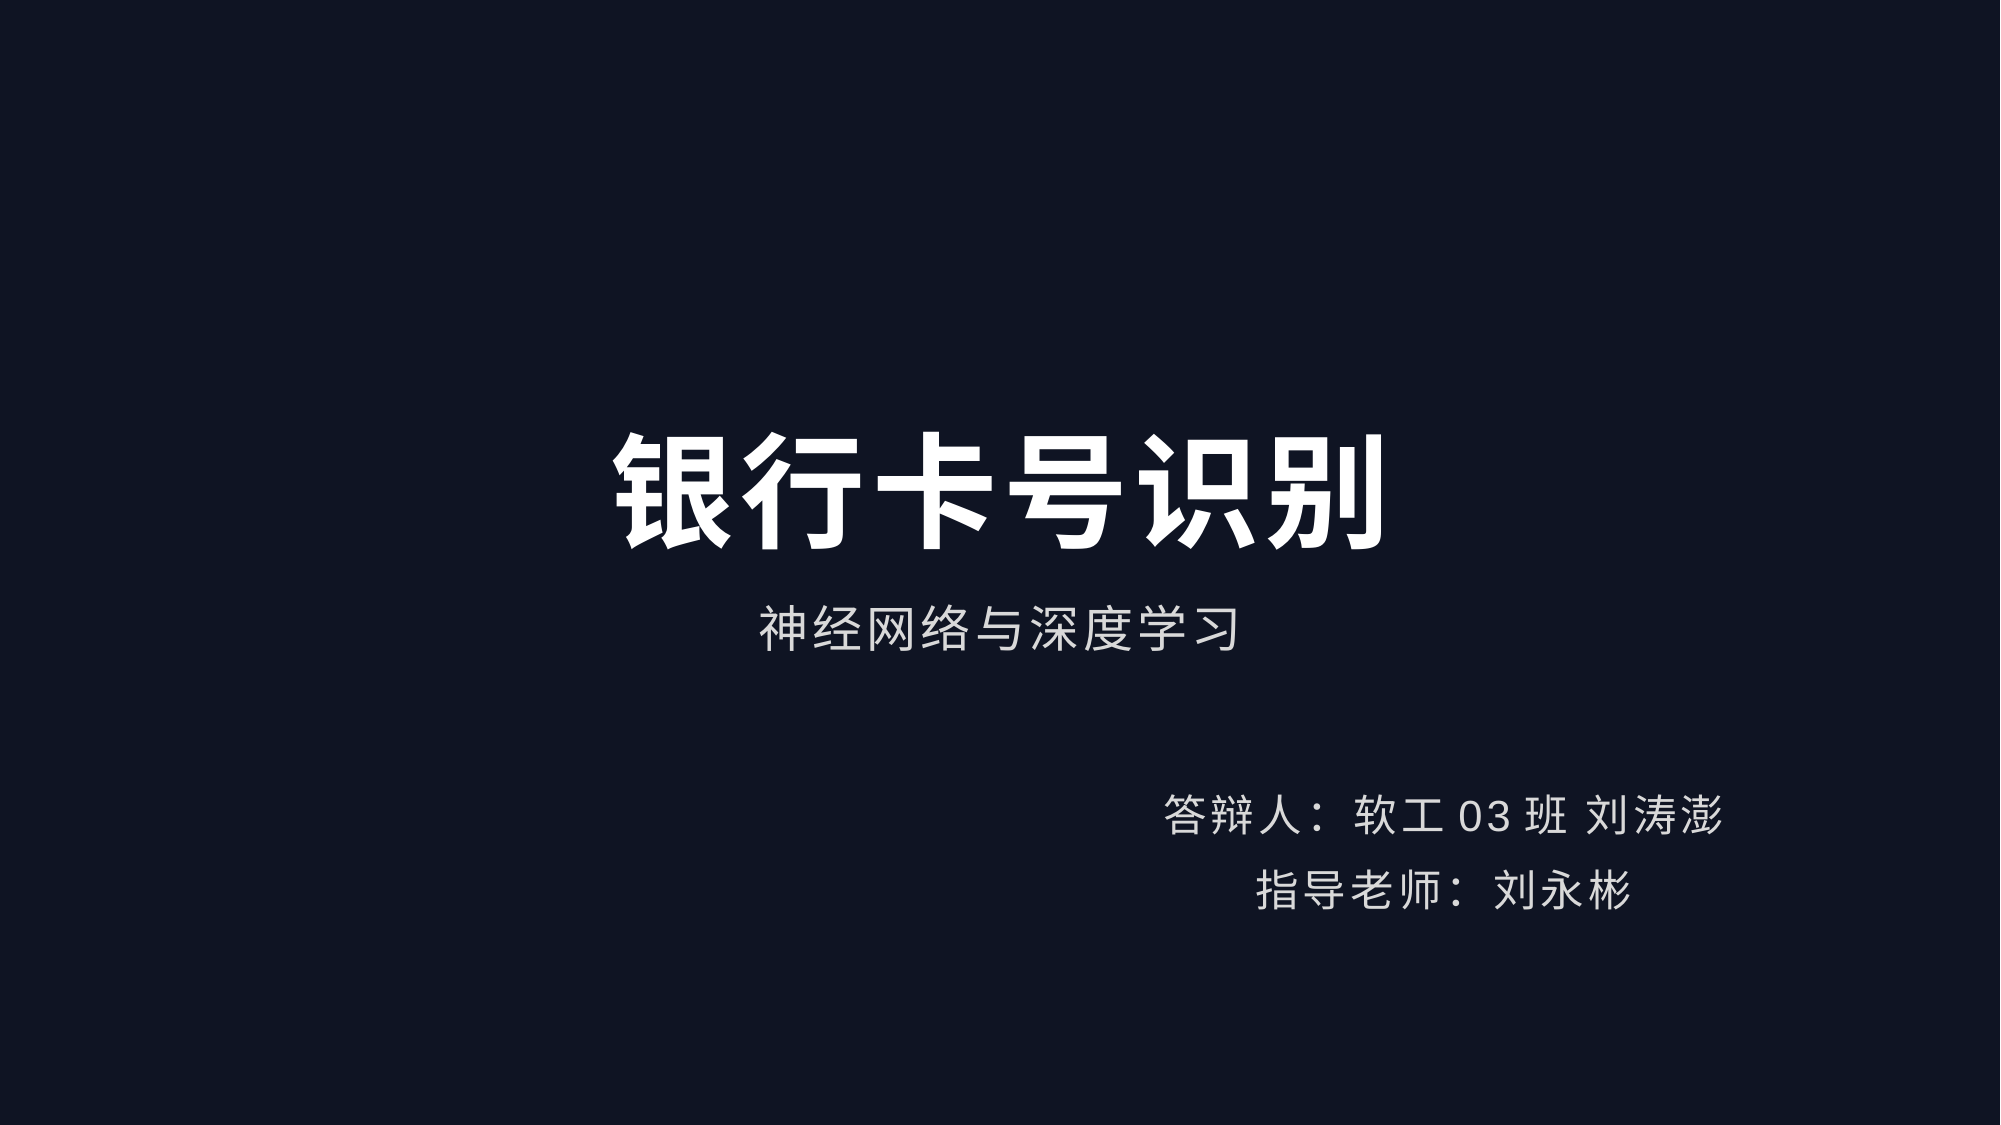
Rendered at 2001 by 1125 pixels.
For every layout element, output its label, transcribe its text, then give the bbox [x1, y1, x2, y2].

subtitle 神经网络与深度学习 [196, 584, 1805, 826]
text_box 答辩人：软工03班 刘涛澎 指导老师：刘永彬 [929, 774, 1959, 924]
title 银行卡号识别 [196, 149, 1805, 572]
